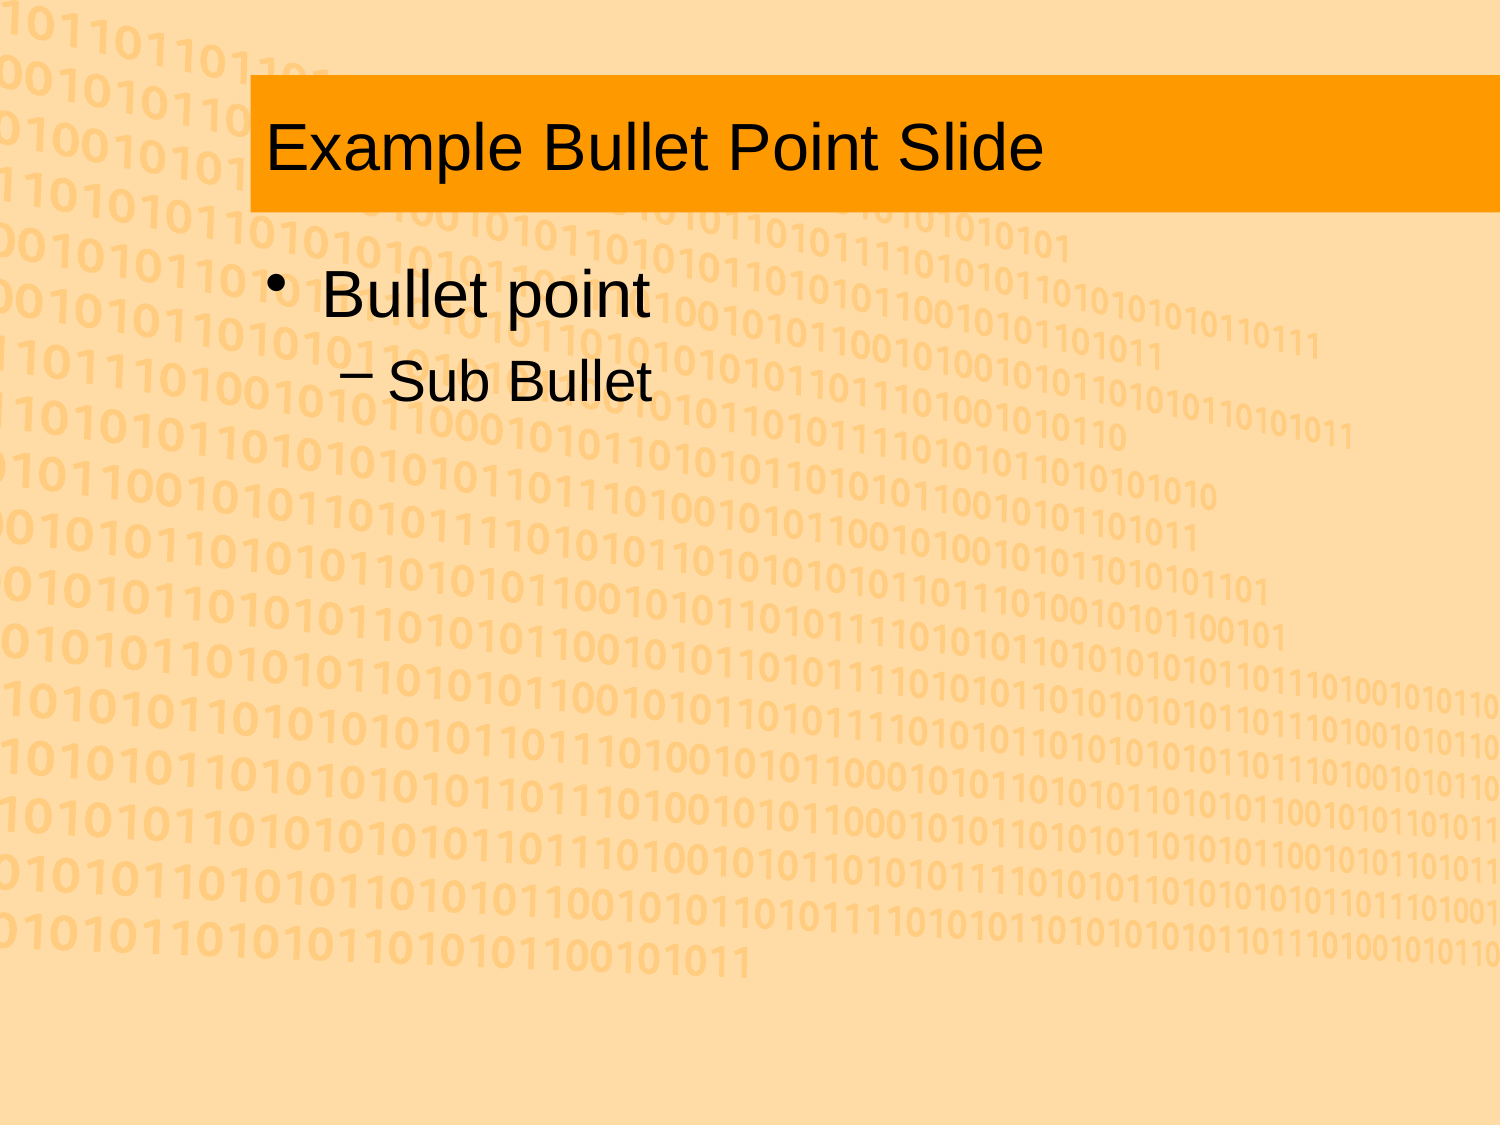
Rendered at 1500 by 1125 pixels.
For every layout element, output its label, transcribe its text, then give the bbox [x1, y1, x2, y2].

list Bullet point Sub Bullet [250, 243, 1294, 959]
title Example Bullet Point Slide [250, 75, 1500, 213]
